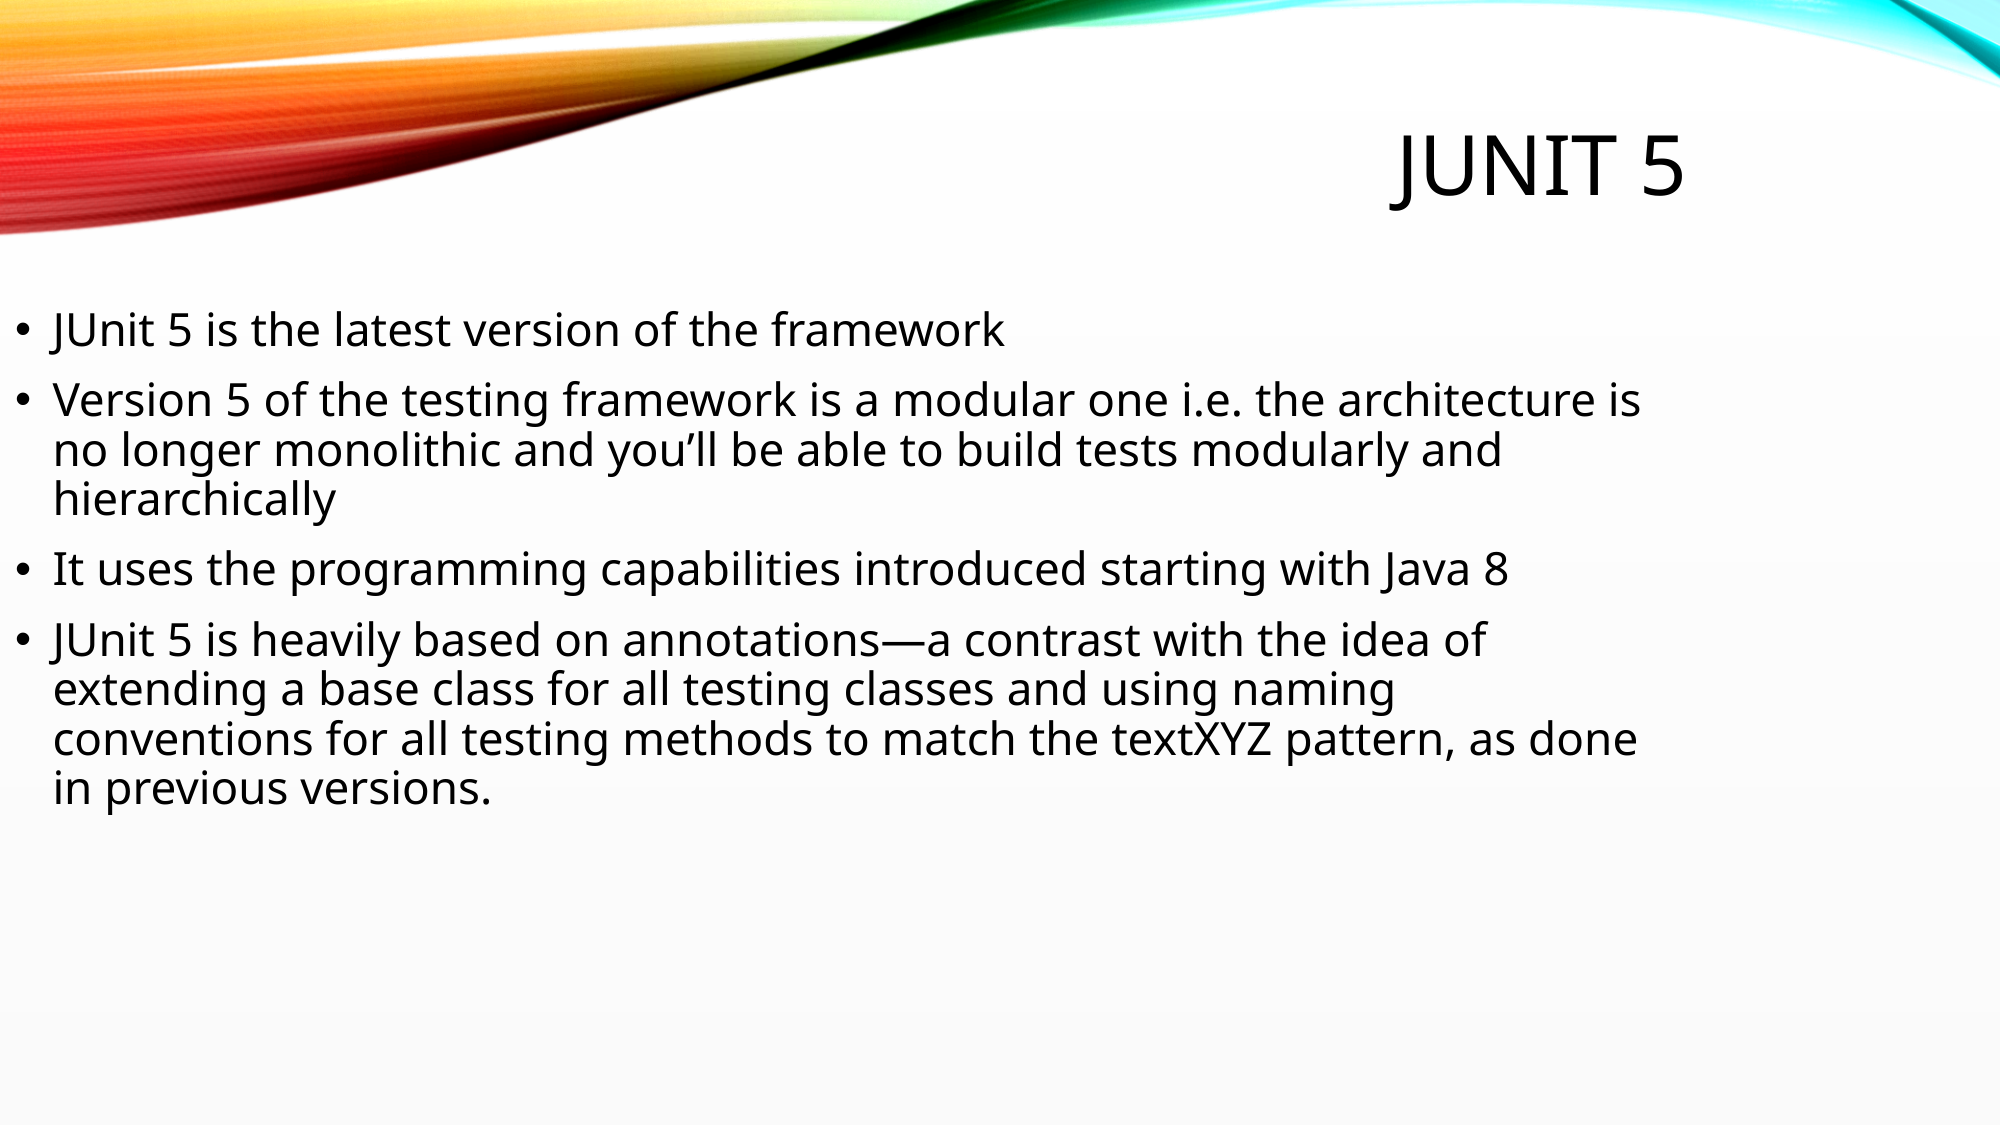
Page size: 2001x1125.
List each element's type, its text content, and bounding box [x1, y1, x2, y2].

picture [0, 0, 2000, 237]
list JUnit 5 is the latest version of the framework Version 5 of the testing framework is a modular one i.e. the architecture is no longer monolithic and you’ll be able to build tests modularly and hierarchically It uses the programming capabilities introduced starting with Java 8 JUnit 5 is heavily based on annotations—a contrast with the idea of extending a base class for all testing classes and using naming conventions for all testing methods to match the textXYZ pattern, as done in previous versions. [0, 299, 1679, 1014]
title Junit 5 [0, 59, 1702, 278]
